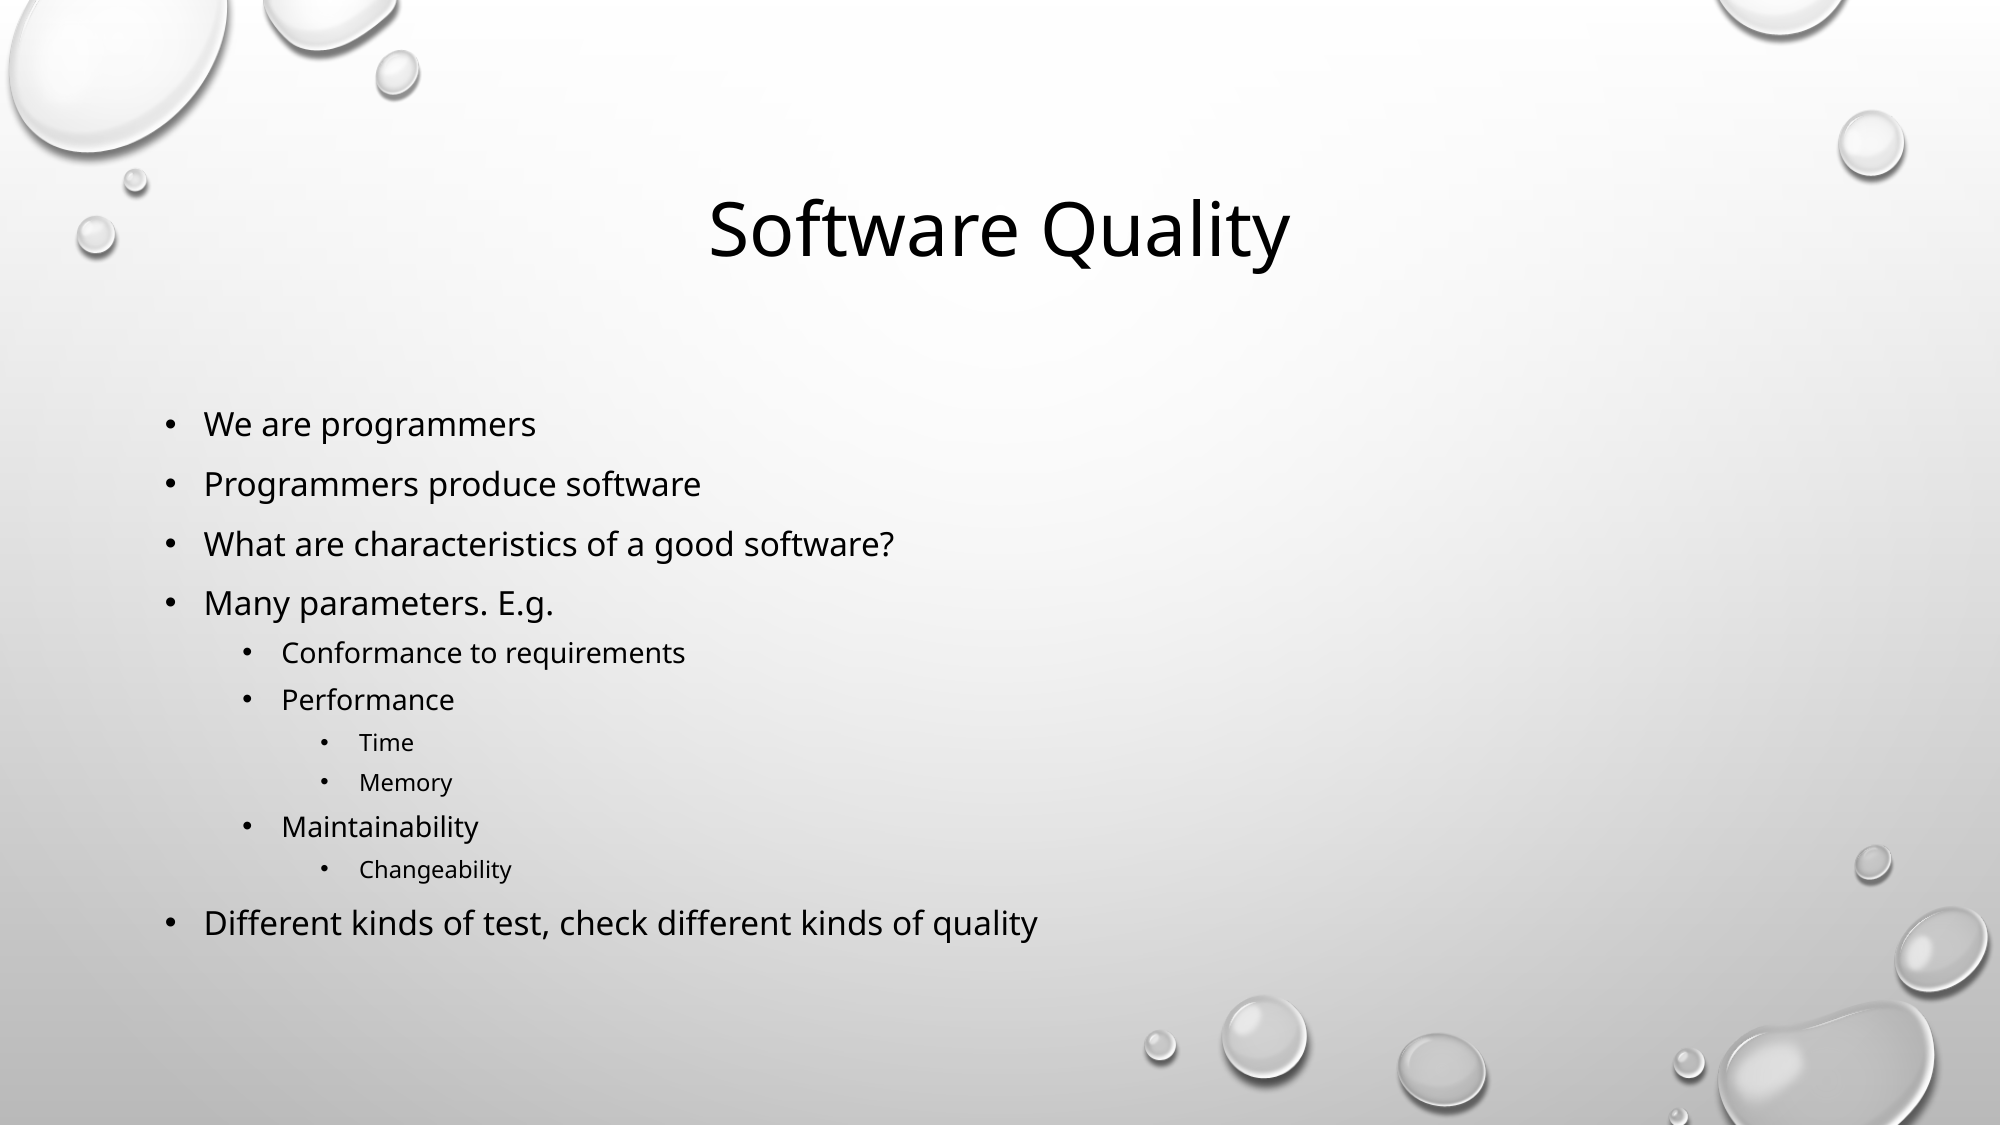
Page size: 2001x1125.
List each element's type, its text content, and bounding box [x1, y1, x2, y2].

list We are programmers Programmers produce software What are characteristics of a good software? Many parameters. E.g. Conformance to requirements Performance Time Memory Maintainability Changeability Different kinds of test, check different kinds of quality [149, 388, 1850, 950]
picture [0, 0, 2000, 1125]
title Software Quality [149, 101, 1851, 364]
